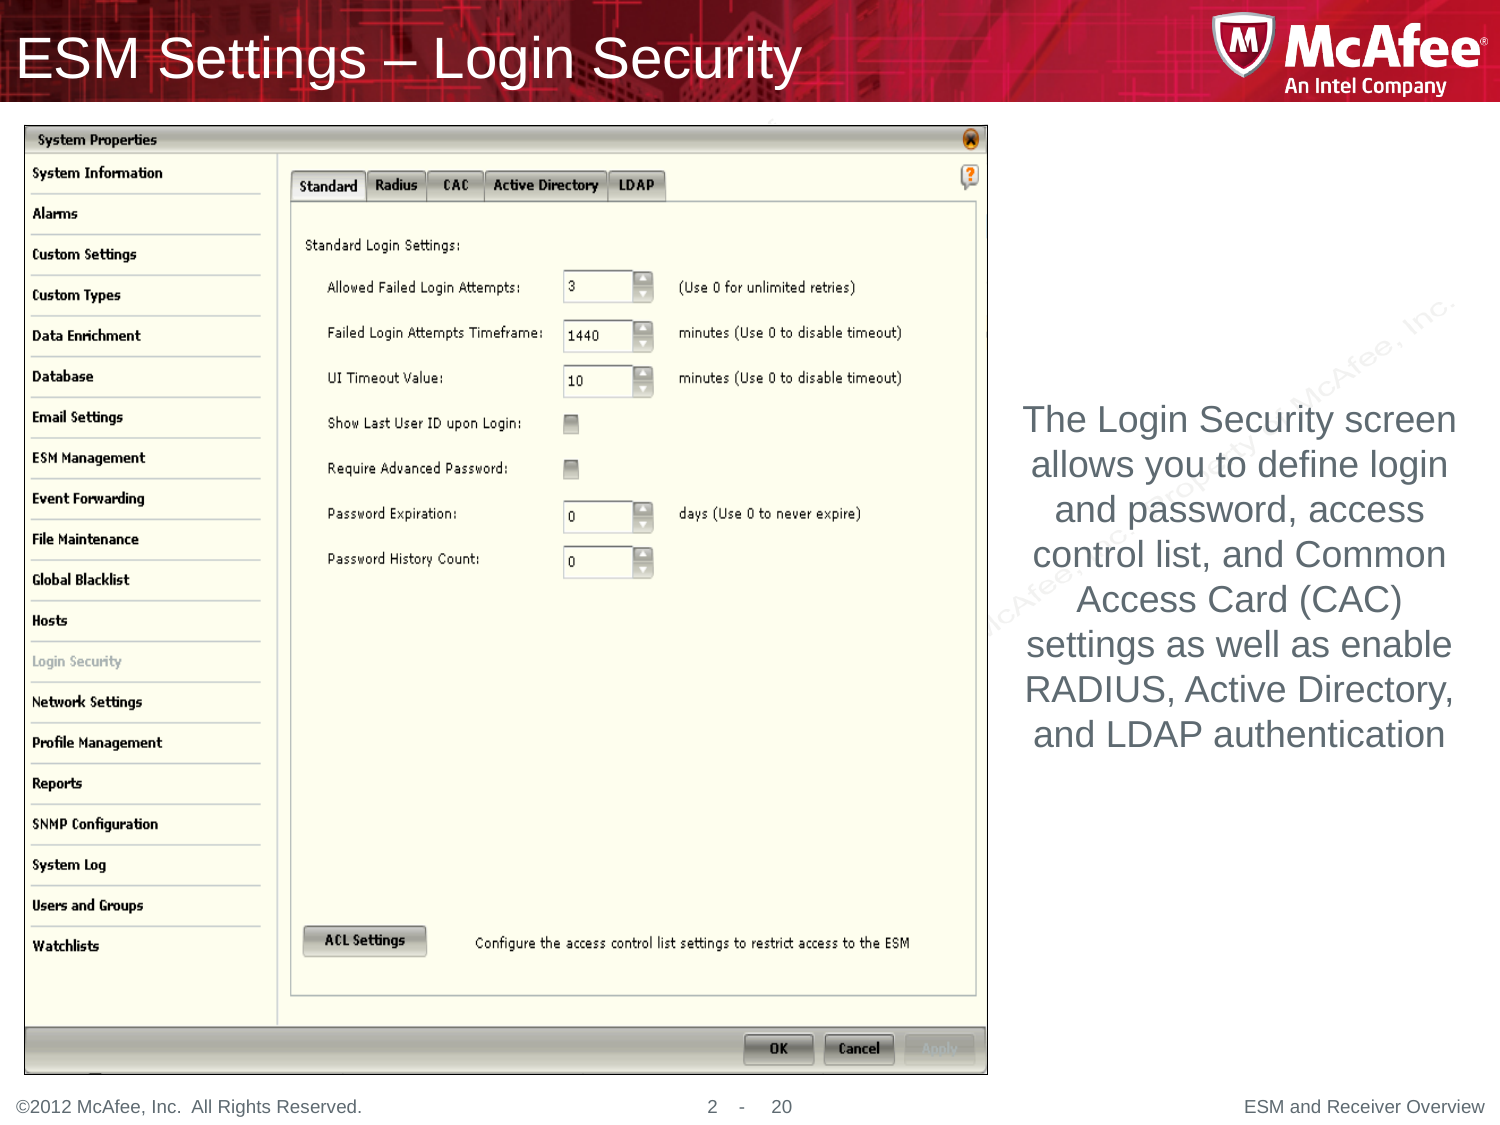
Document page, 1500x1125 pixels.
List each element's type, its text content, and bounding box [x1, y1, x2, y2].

text_box The Login Security screen allows you to define login and password, access control list, and Common Access Card (CAC) settings as well as enable RADIUS, Active Directory, and LDAP authentication [995, 387, 1484, 763]
title ESM Settings – Login Security [0, 0, 1172, 98]
picture [0, 0, 1500, 1076]
footer ESM and Receiver Overview [924, 1087, 1500, 1125]
